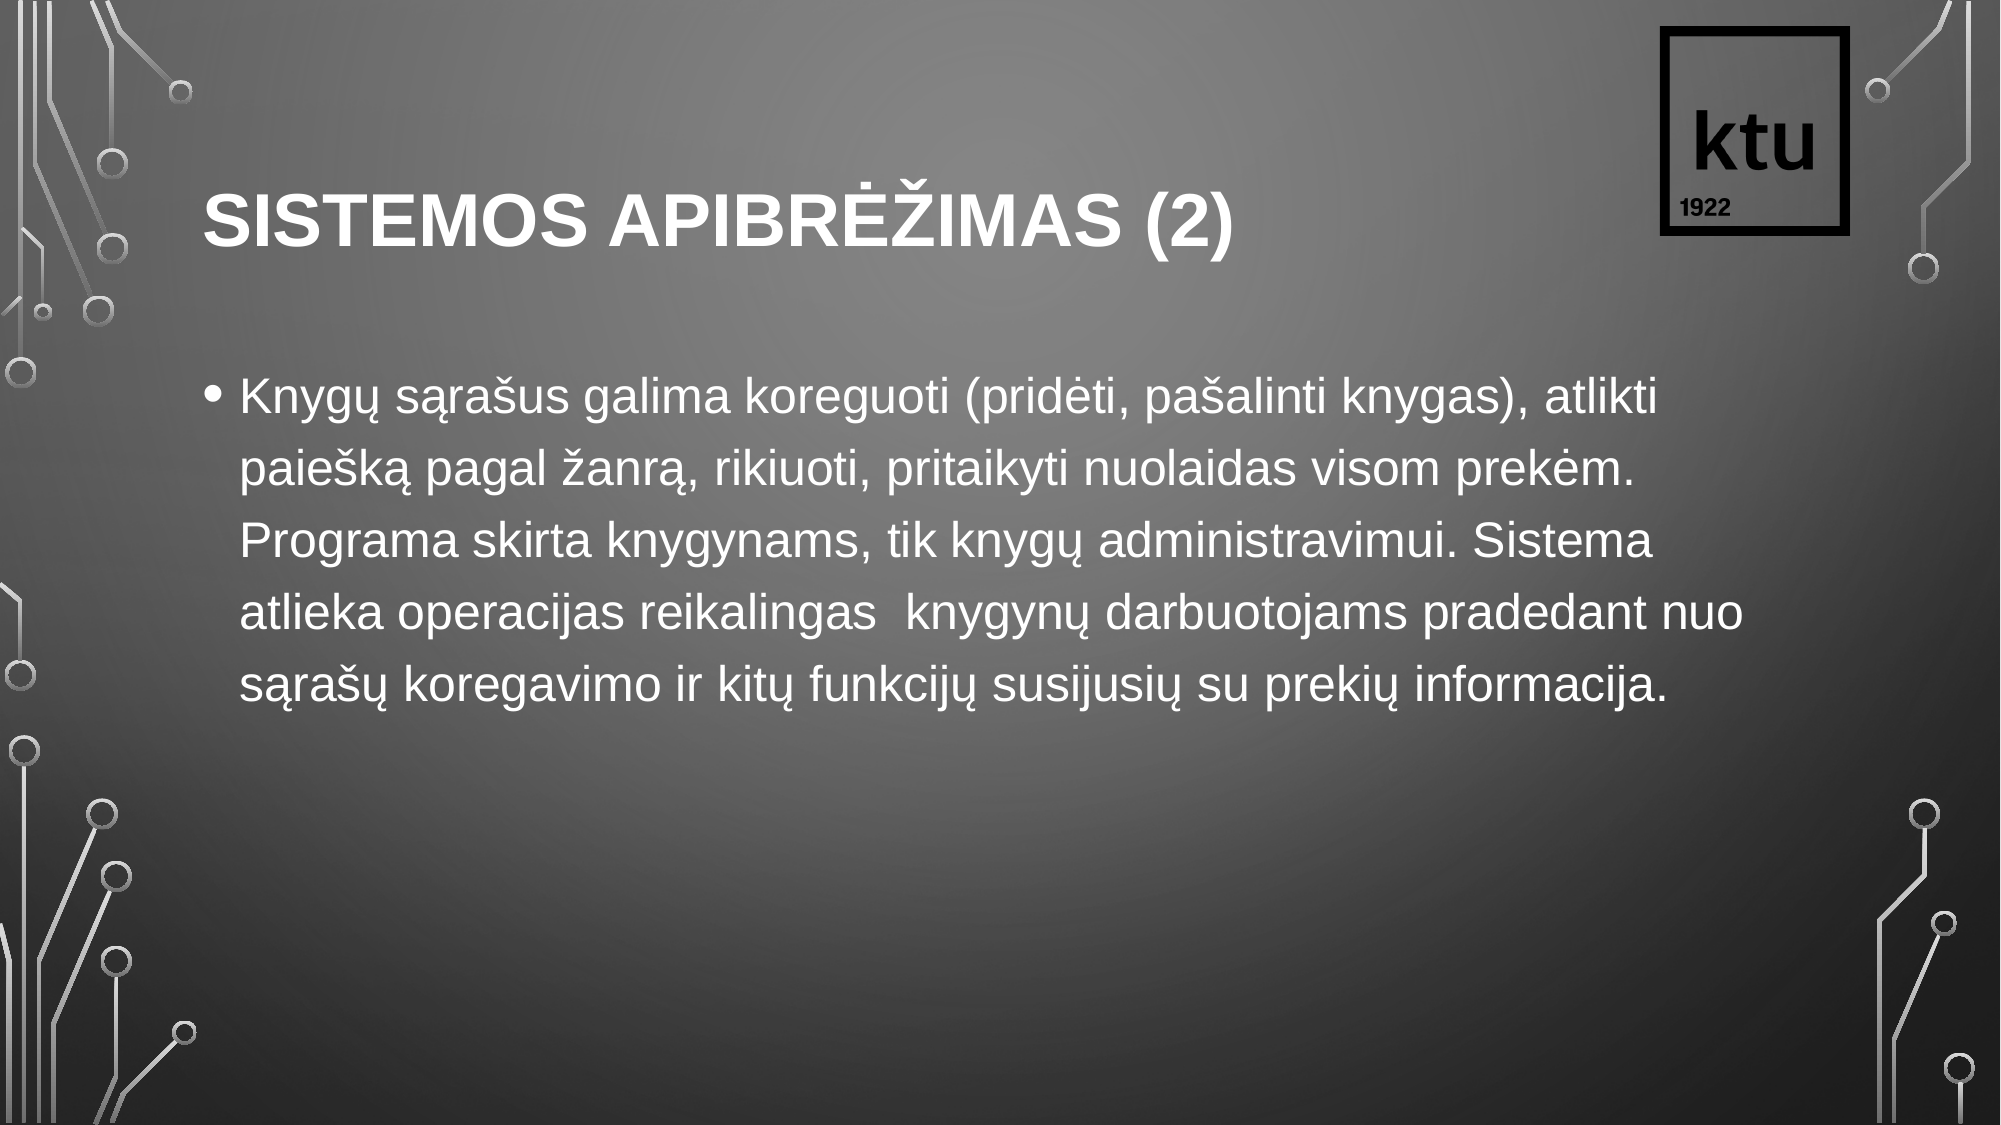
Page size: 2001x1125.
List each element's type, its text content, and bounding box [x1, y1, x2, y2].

picture [1632, 0, 1879, 261]
list Knygų sąrašus galima koreguoti (pridėti, pašalinti knygas), atlikti paiešką pagal žanrą, rikiuoti, pritaikyti nuolaidas visom prekėm. Programa skirta knygynams, tik knygų administravimui. Sistema atlieka operacijas reikalingas knygynų darbuotojams pradedant nuo sąrašų koregavimo ir kitų funkcijų susijusių su prekių informacija. [187, 343, 1813, 950]
title Sistemos apibrėžimas (2) [187, 101, 1813, 343]
